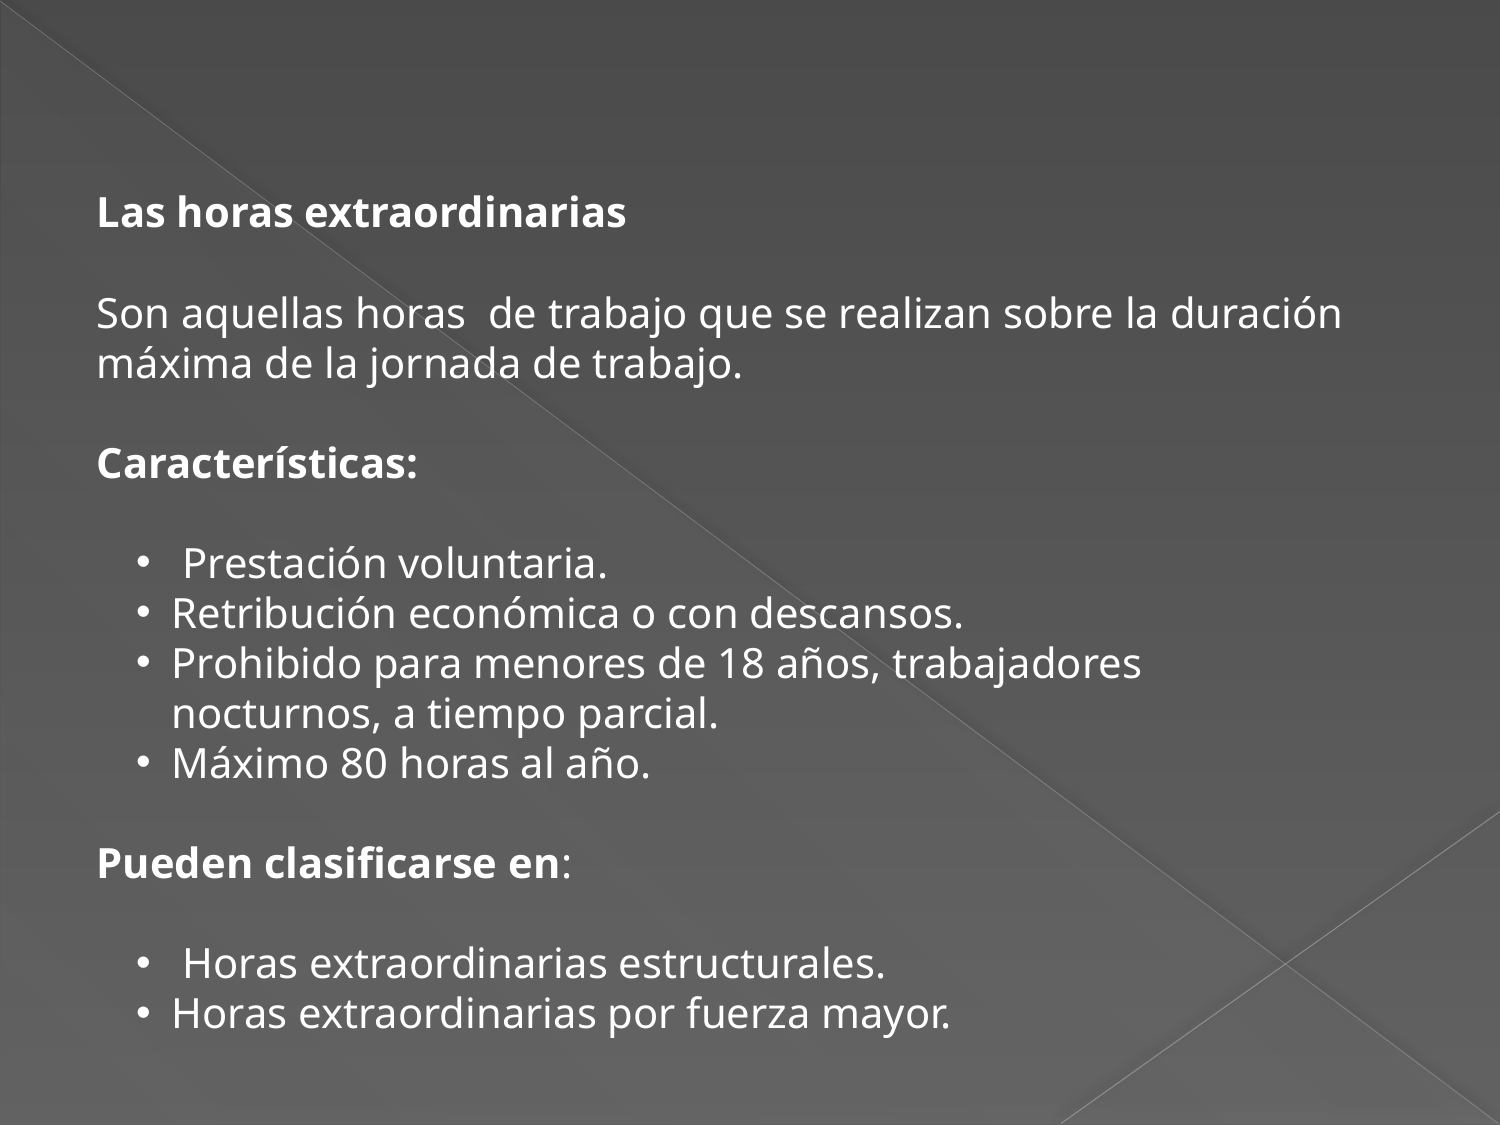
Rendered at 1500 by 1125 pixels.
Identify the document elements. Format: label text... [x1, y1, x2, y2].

text_box Las horas extraordinarias Son aquellas horas de trabajo que se realizan sobre la duración máxima de la jornada de trabajo. Características: Prestación voluntaria. Retribución económica o con descansos. Prohibido para menores de 18 años, trabajadores nocturnos, a tiempo parcial. Máximo 80 horas al año. Pueden clasificarse en: Horas extraordinarias estructurales. Horas extraordinarias por fuerza mayor. [81, 128, 1371, 1094]
